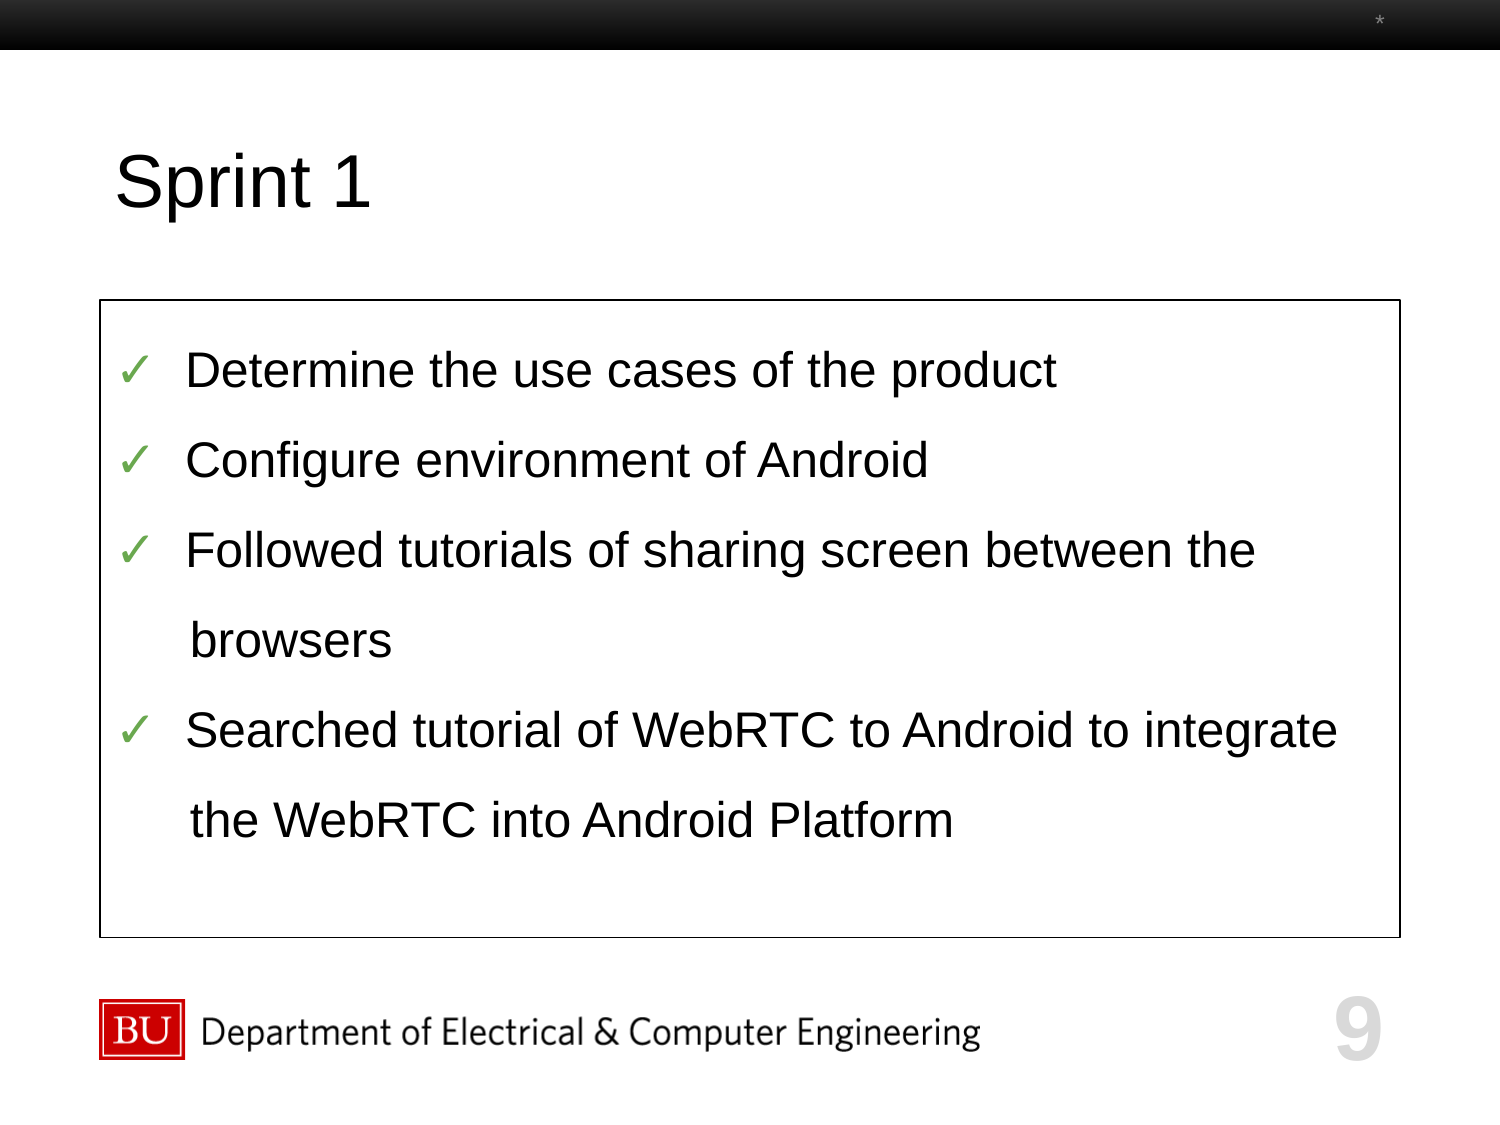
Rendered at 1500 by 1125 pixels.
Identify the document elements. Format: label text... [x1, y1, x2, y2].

text_box * [1087, 0, 1400, 50]
list ✓ Determine the use cases of the product ✓ Configure environment of Android ✓ Followed tutorials of sharing screen between the browsers ✓ Searched tutorial of WebRTC to Android to integrate the WebRTC into Android Platform [99, 299, 1400, 938]
title Sprint 1 [99, 125, 1400, 238]
text_box ‹#› [1162, 968, 1400, 1081]
picture [99, 999, 980, 1060]
